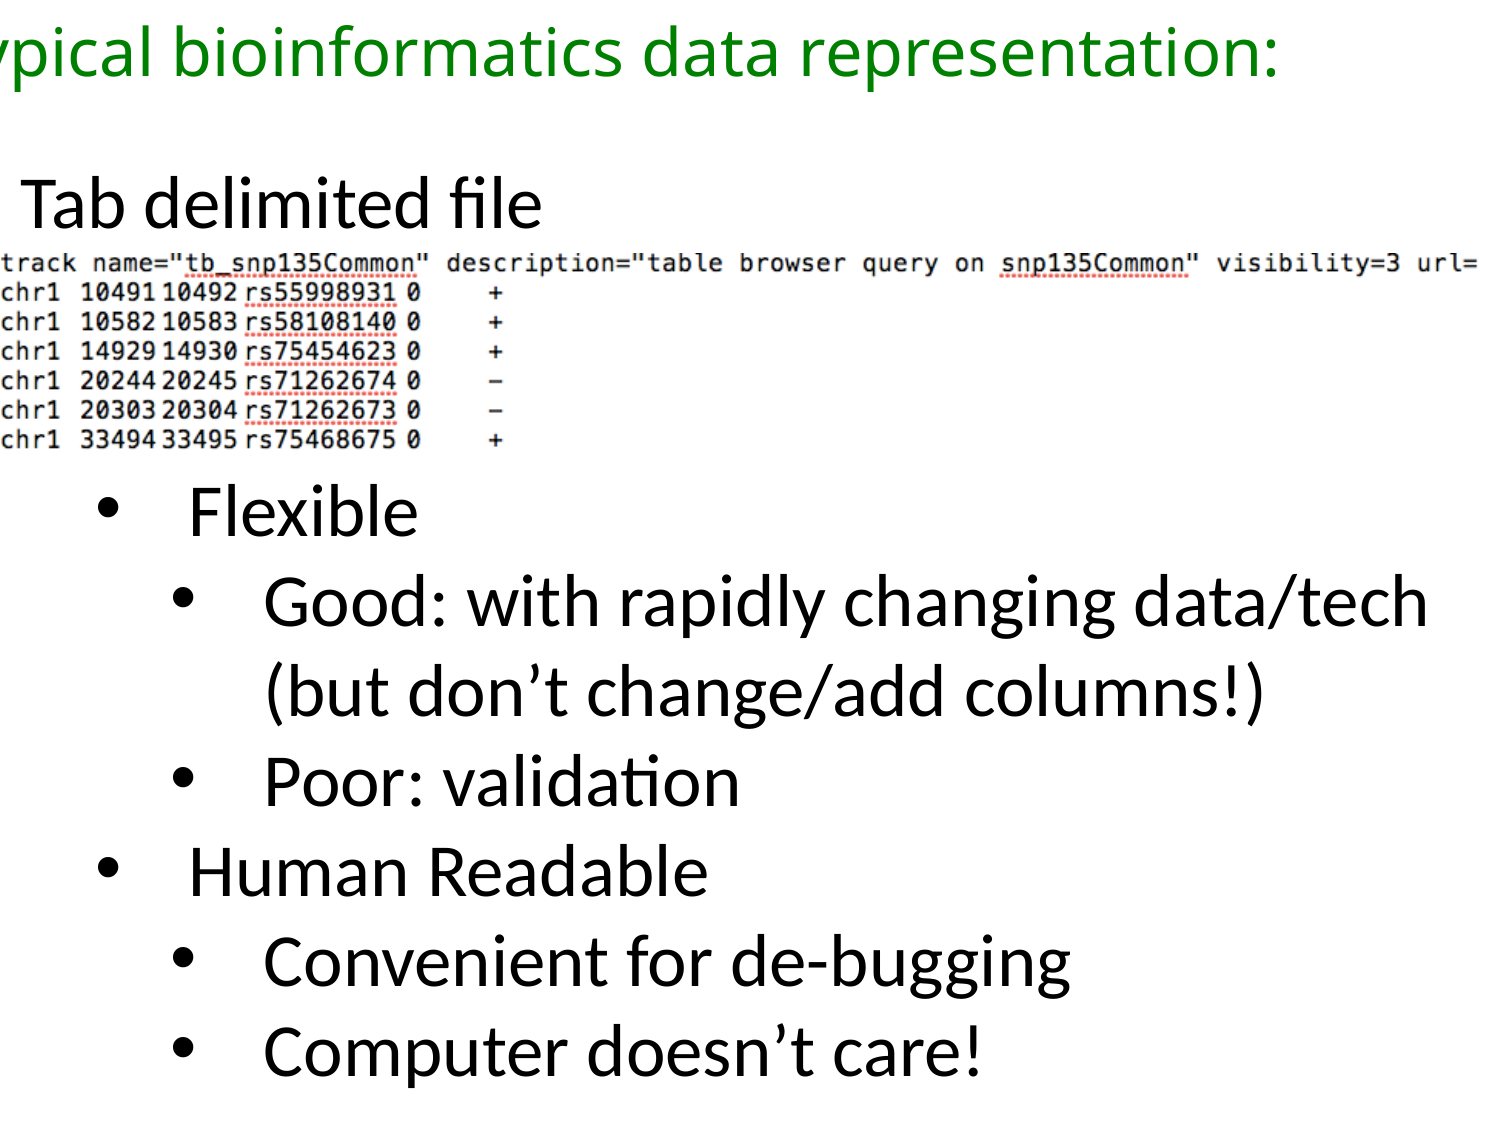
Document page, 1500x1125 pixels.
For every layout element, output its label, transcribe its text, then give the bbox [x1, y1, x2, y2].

picture [0, 253, 1500, 450]
text_box Tab delimited file [5, 146, 560, 252]
text_box Flexible Good: with rapidly changing data/tech (but don’t change/add columns!) Poor: validation Human Readable Convenient for de-bugging Computer doesn’t care! [80, 457, 1447, 1099]
text_box Typical bioinformatics data representation: [0, 2, 1298, 97]
